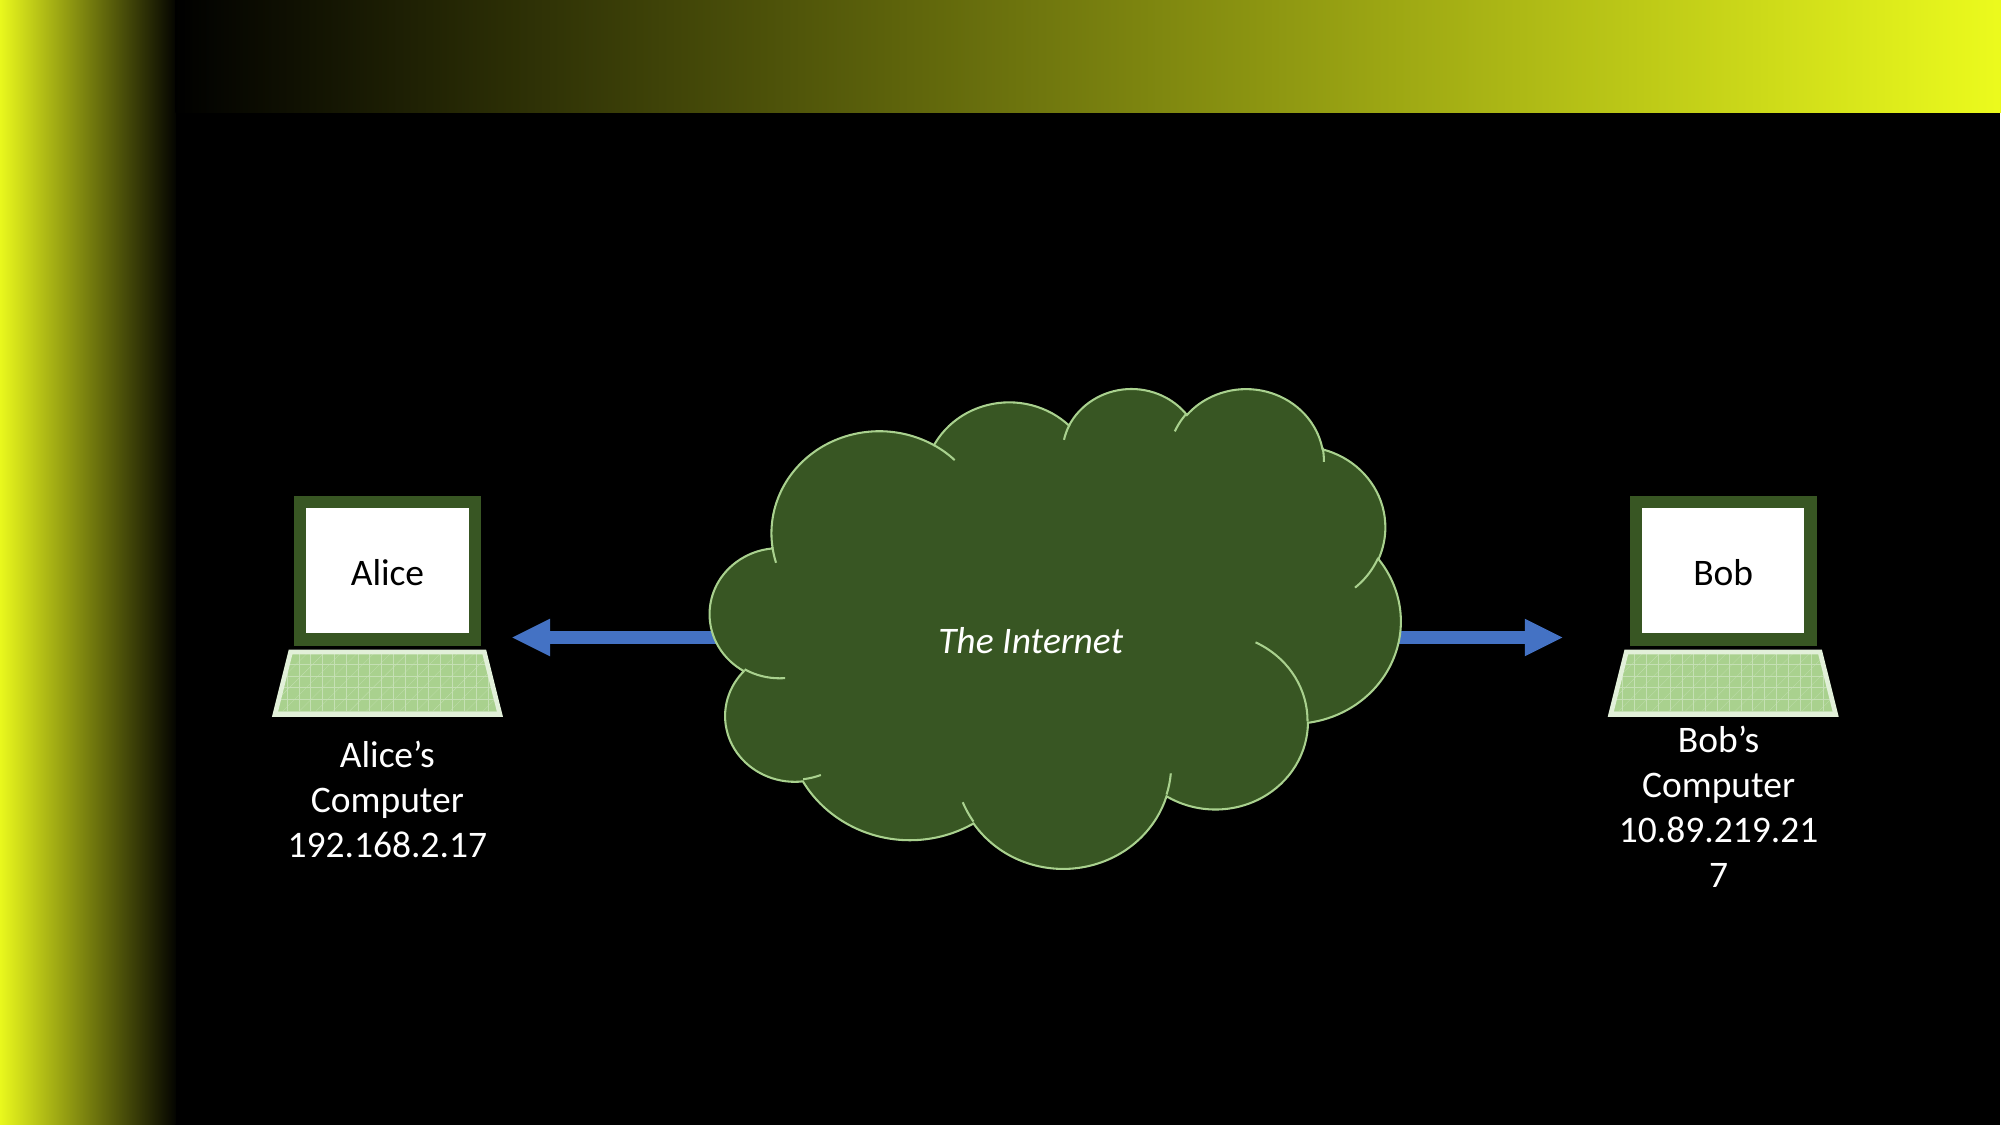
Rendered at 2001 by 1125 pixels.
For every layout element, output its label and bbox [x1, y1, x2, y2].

text_box [262, 387, 1838, 875]
